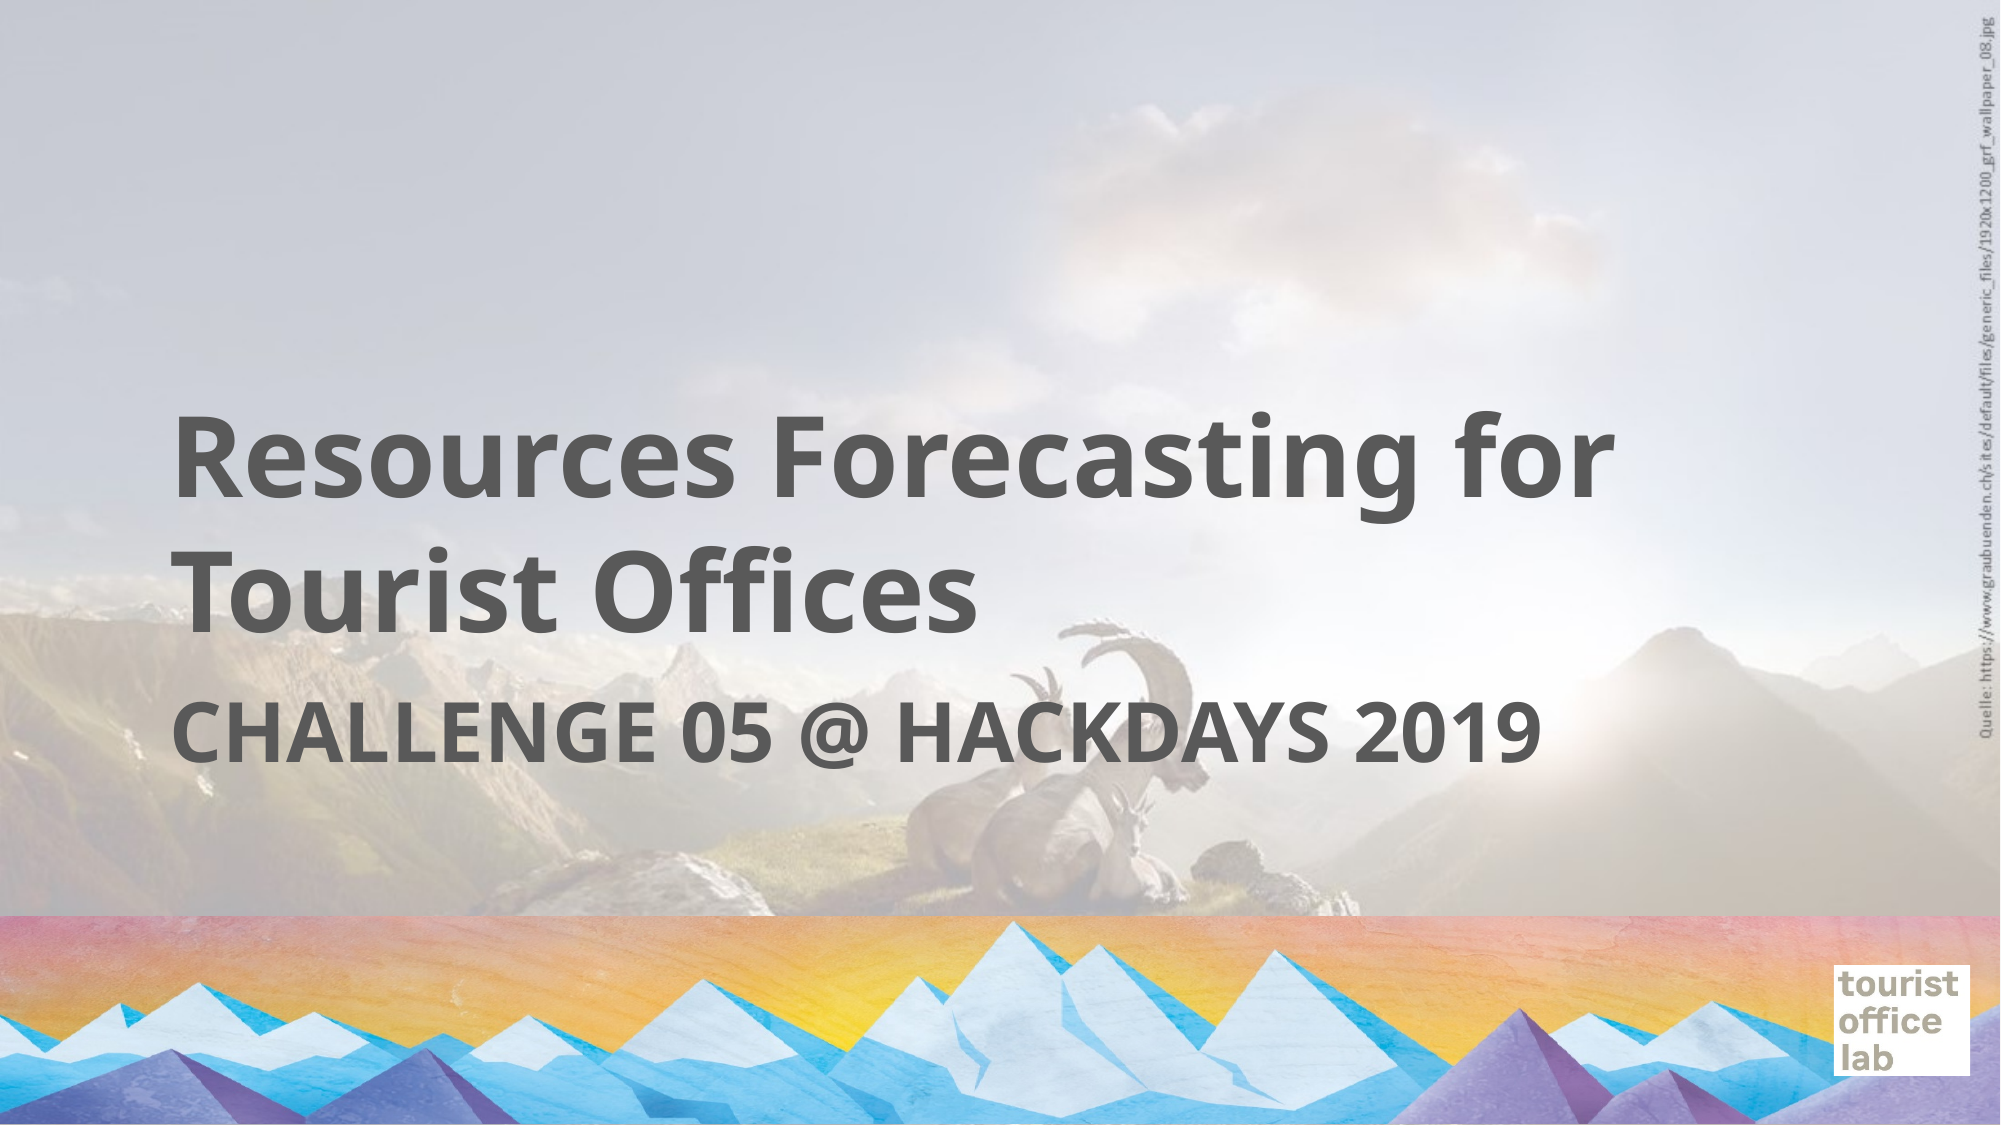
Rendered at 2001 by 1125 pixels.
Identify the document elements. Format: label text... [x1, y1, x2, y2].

title CHALLENGE 05 @ HACKDAYS 2019 [157, 667, 1858, 891]
picture [0, 0, 2001, 1125]
list Resources Forecasting for Tourist Offices [157, 420, 1858, 667]
